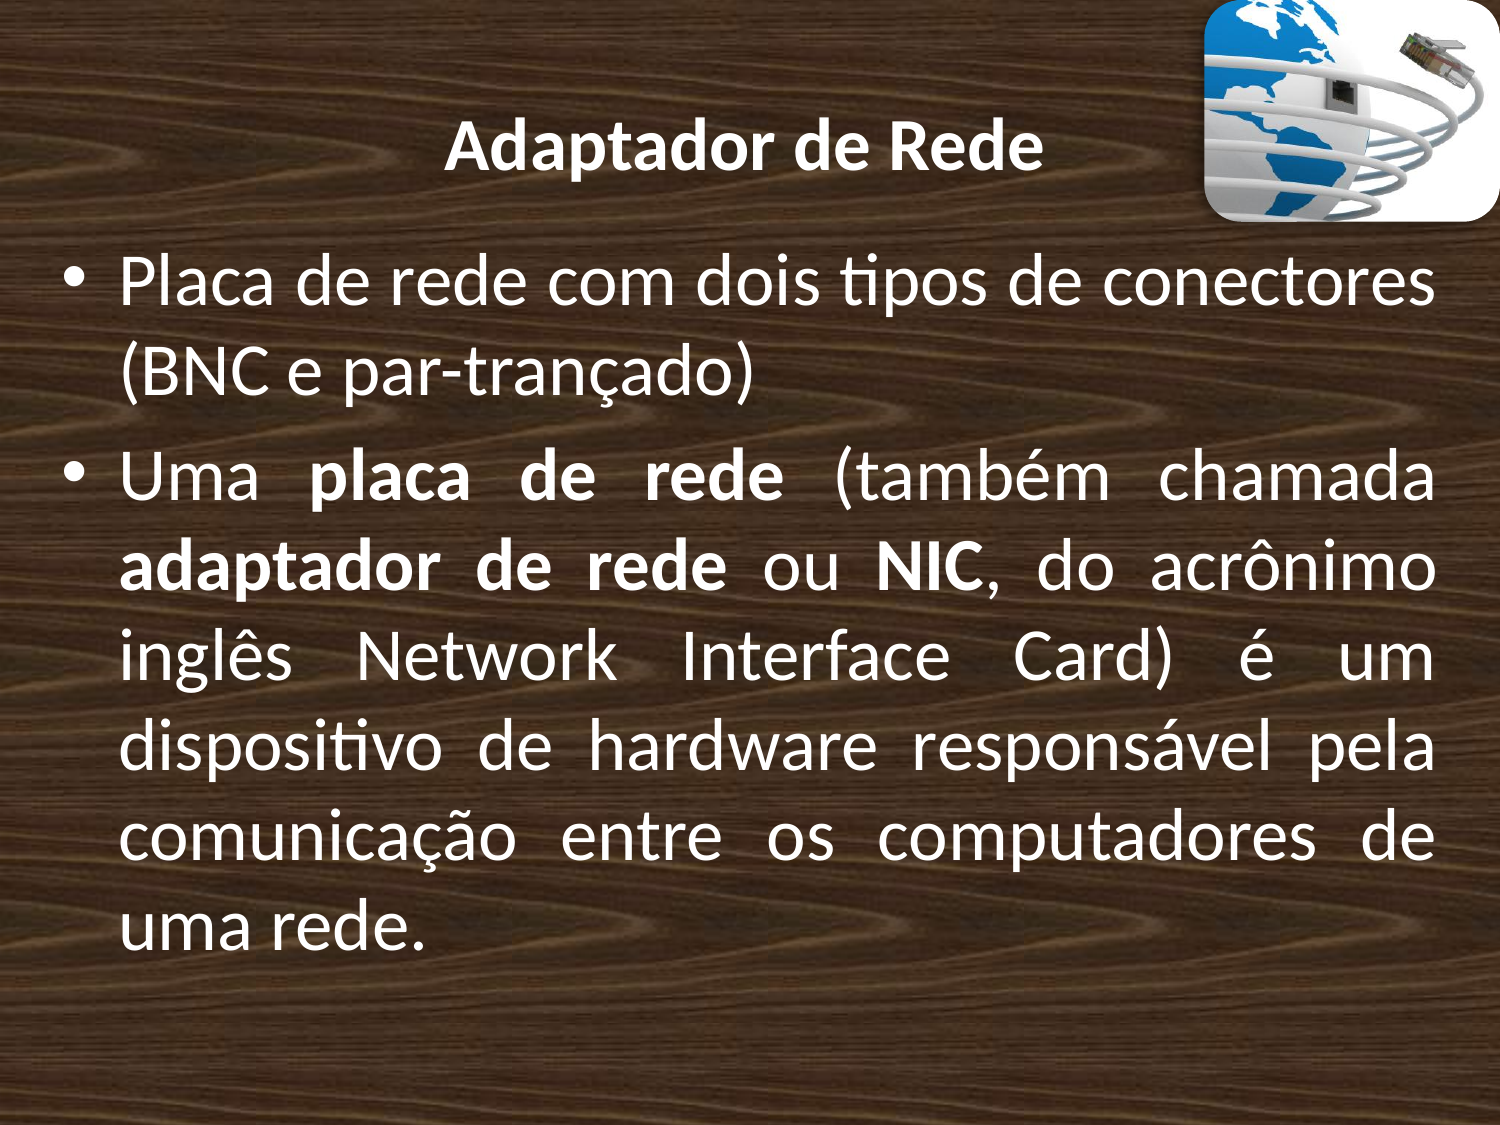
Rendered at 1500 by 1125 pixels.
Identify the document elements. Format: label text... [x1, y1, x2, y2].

title Adaptador de Rede [70, 46, 1198, 222]
picture [0, 0, 1500, 1125]
list Placa de rede com dois tipos de conectores (BNC e par-trançado) Uma placa de rede (também chamada adaptador de rede ou NIC, do acrônimo inglês Network Interface Card) é um dispositivo de hardware responsável pela comunicação entre os computadores de uma rede. [46, 222, 1454, 1114]
